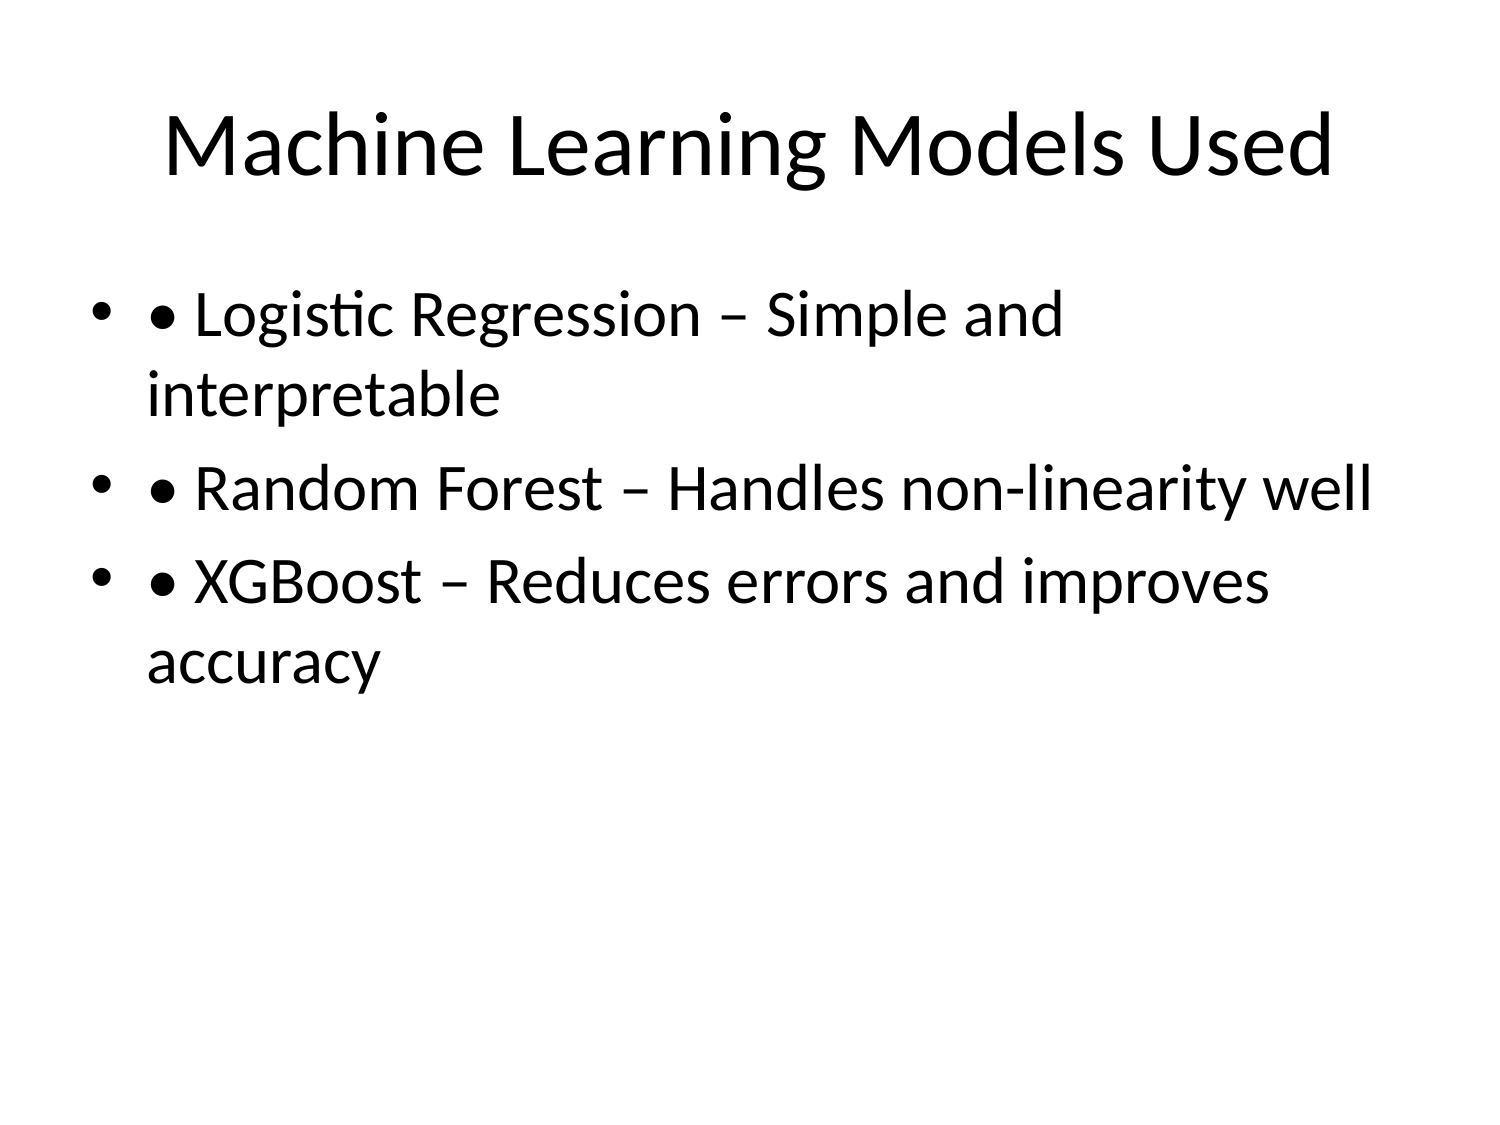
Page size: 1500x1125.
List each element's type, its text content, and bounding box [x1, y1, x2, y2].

title Machine Learning Models Used [75, 45, 1425, 233]
list • Logistic Regression – Simple and interpretable • Random Forest – Handles non-linearity well • XGBoost – Reduces errors and improves accuracy [75, 262, 1425, 1005]
